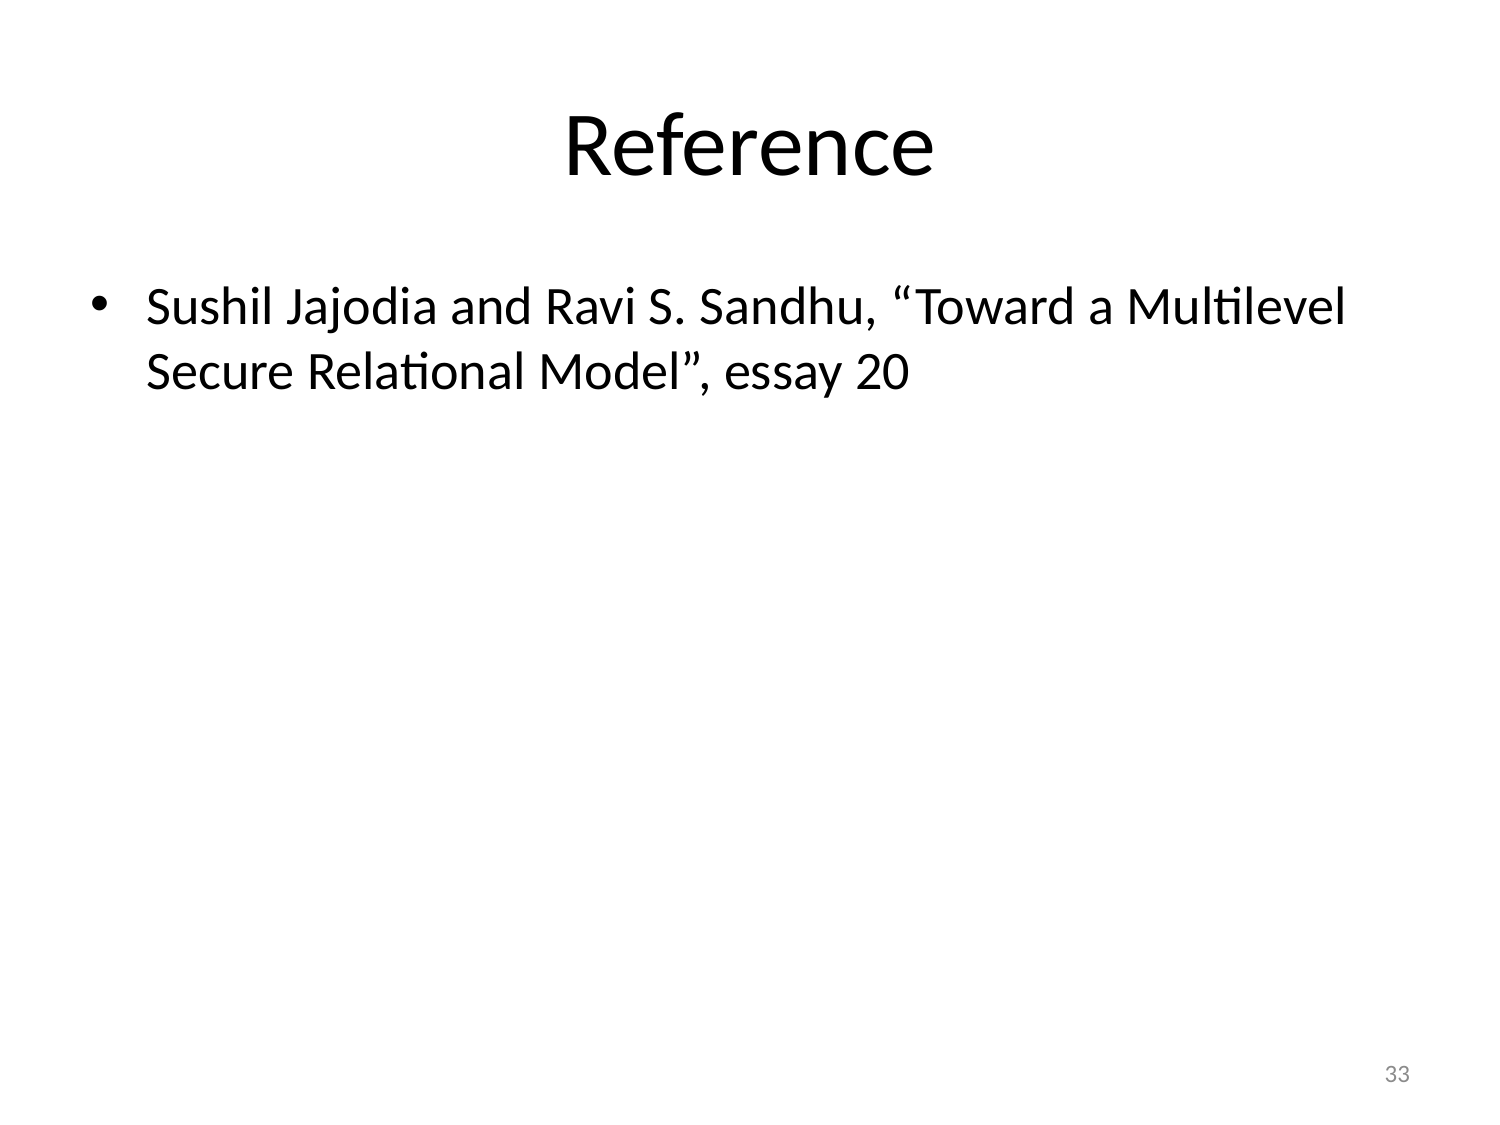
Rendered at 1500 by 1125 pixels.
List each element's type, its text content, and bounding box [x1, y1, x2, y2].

title Reference [75, 45, 1425, 233]
slide_number 33 [1074, 1042, 1425, 1103]
list Sushil Jajodia and Ravi S. Sandhu, “Toward a Multilevel Secure Relational Model”, essay 20 [75, 262, 1425, 1005]
